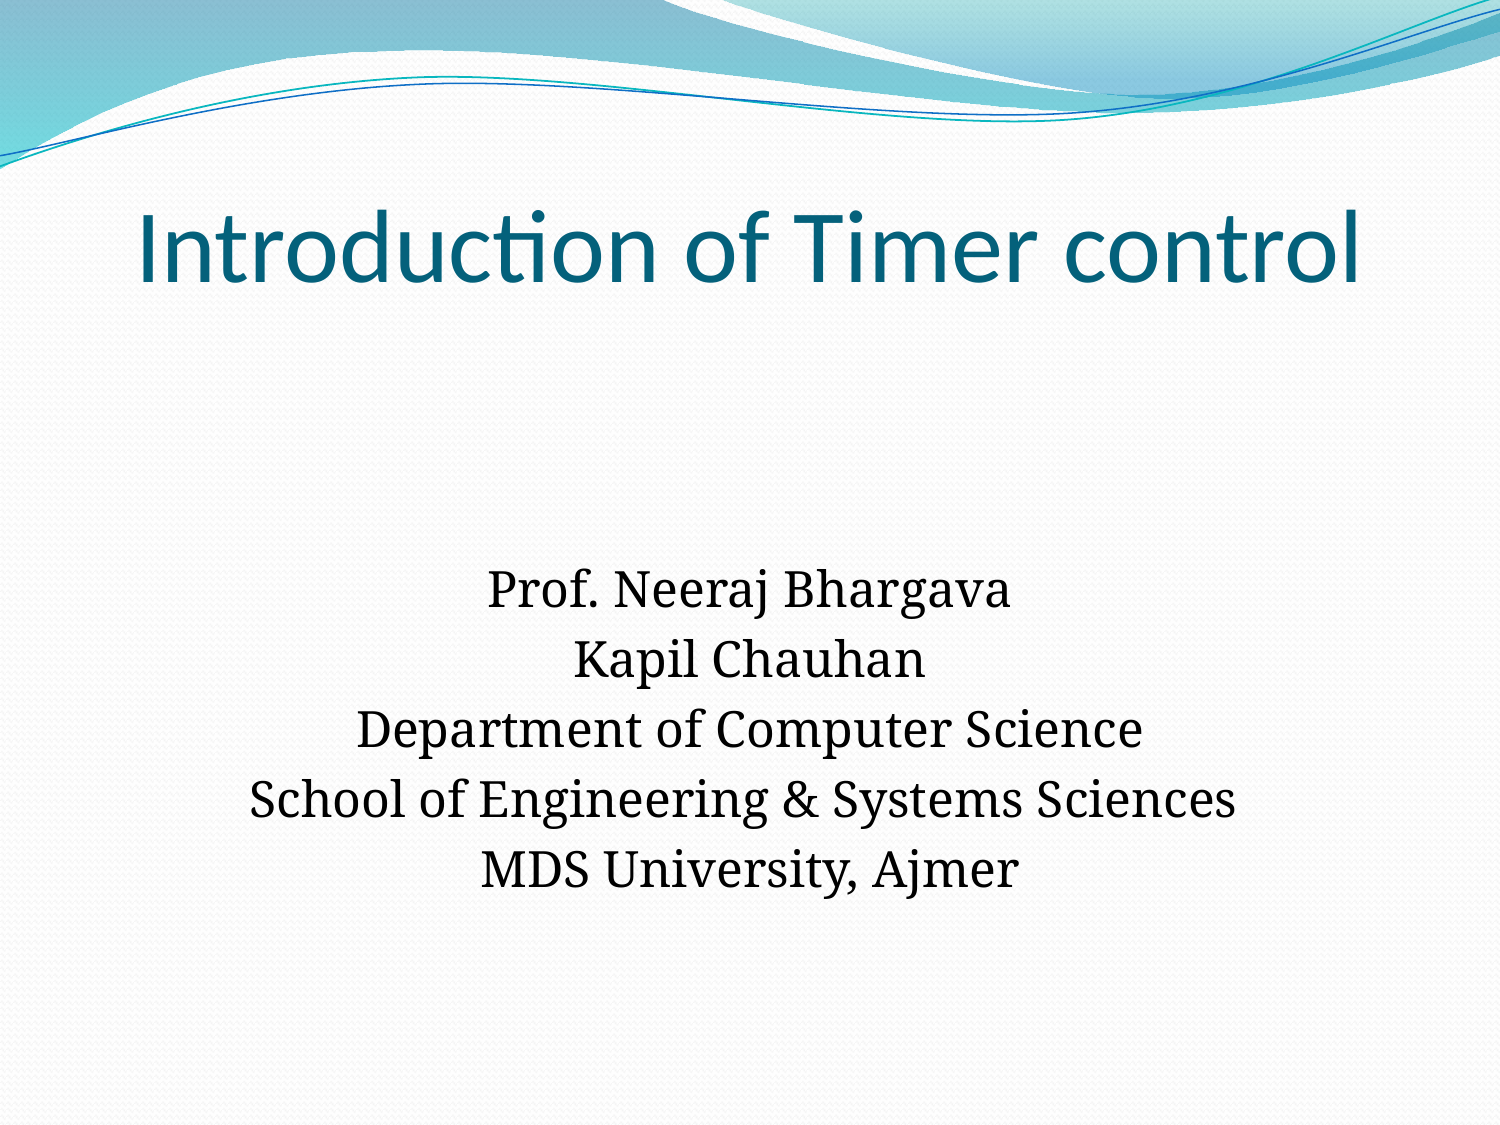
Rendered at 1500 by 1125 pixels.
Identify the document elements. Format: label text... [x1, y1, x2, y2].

title Introduction of Timer control [75, 115, 1425, 303]
list Prof. Neeraj Bhargava Kapil Chauhan Department of Computer Science School of Engineering & Systems Sciences MDS University, Ajmer [75, 549, 1425, 1038]
